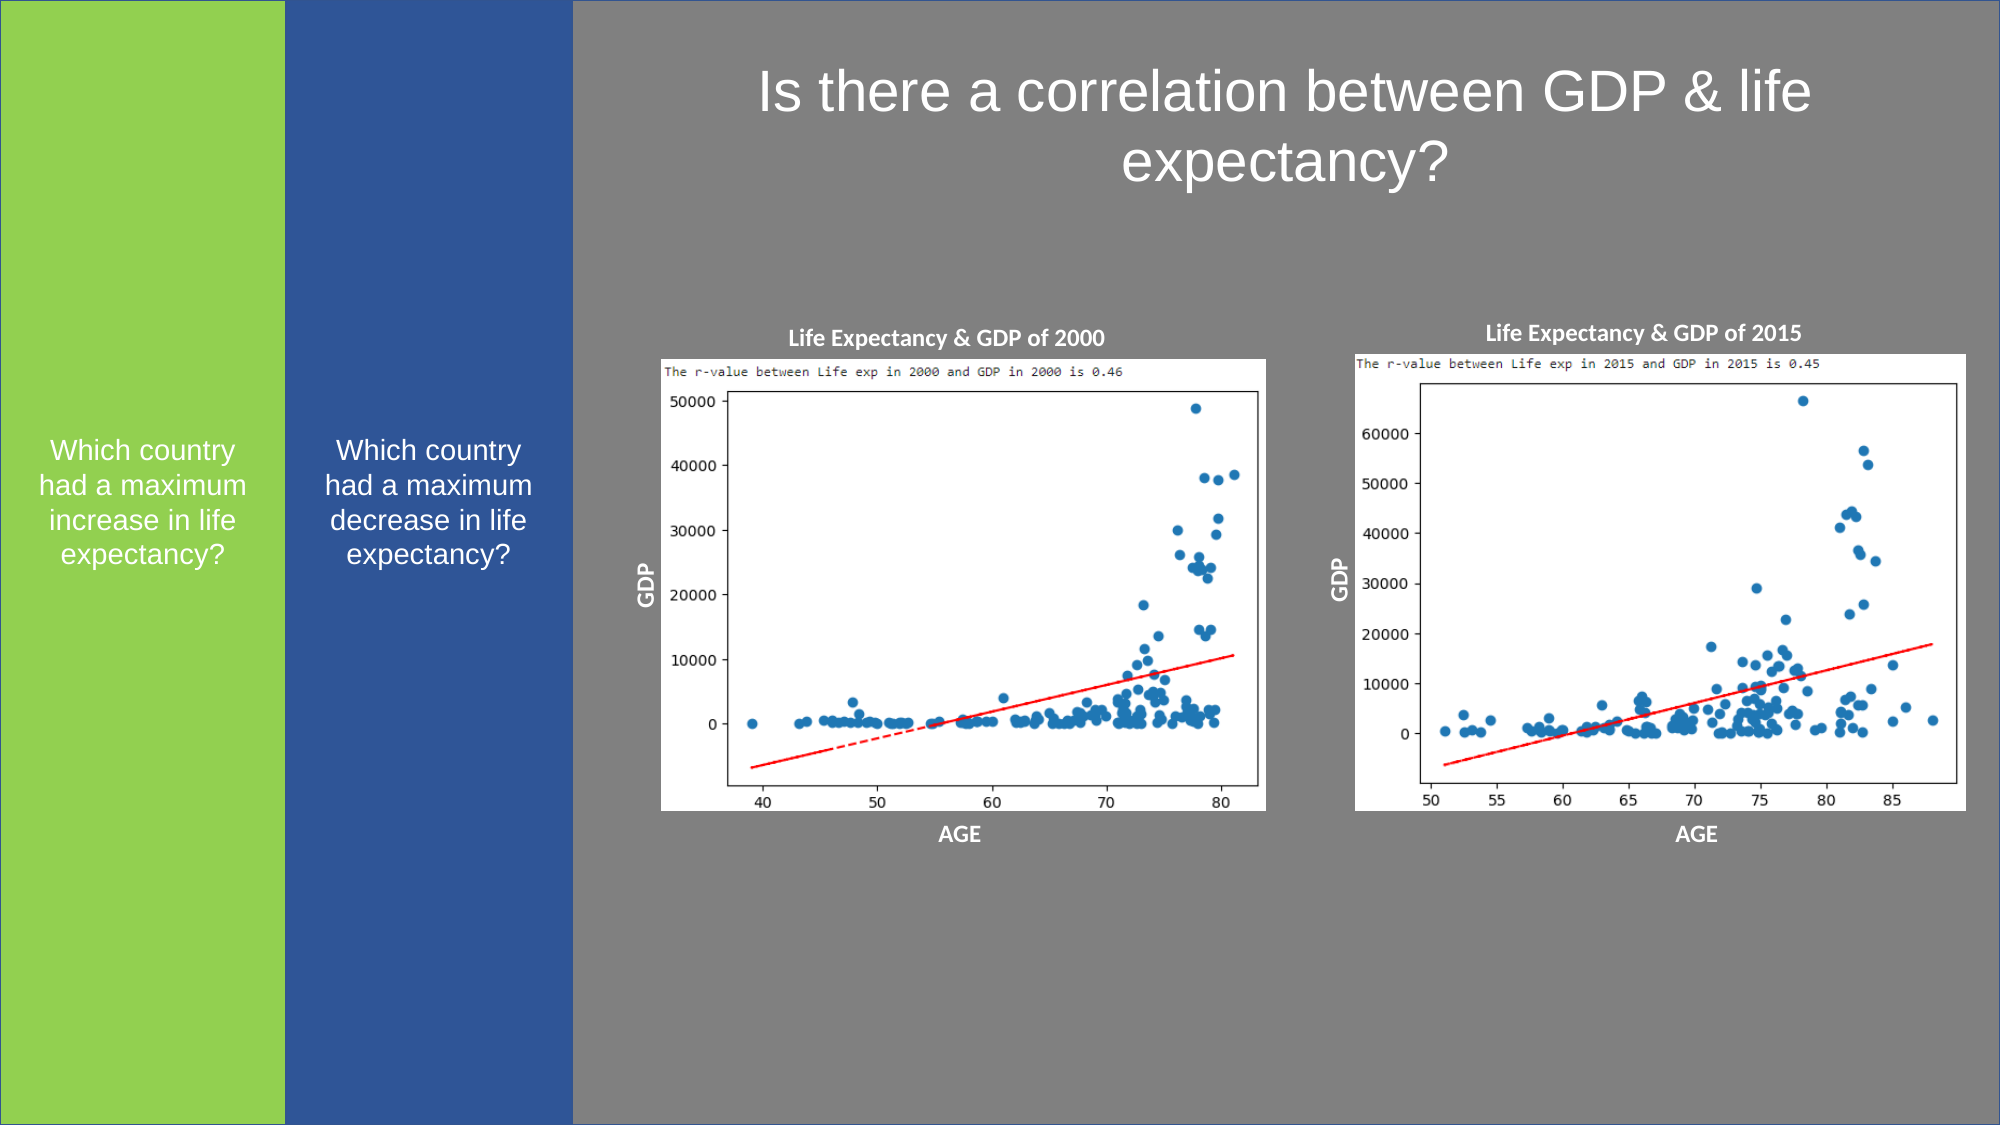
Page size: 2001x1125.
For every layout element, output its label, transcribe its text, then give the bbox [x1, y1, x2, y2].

text_box [285, 0, 571, 1125]
picture [661, 359, 1266, 811]
text_box GDP [621, 546, 661, 624]
text_box Life Expectancy & GDP of 2015 [1471, 309, 1851, 354]
text_box GDP [1315, 541, 1355, 618]
text_box Which country had a maximum decrease in life expectancy? [303, 423, 555, 579]
text_box [571, 0, 2000, 1125]
text_box AGE [1660, 811, 1738, 856]
text_box Is there a correlation between GDP & life expectancy? [609, 45, 1963, 201]
text_box AGE [923, 811, 1000, 856]
text_box Which country had a maximum increase in life expectancy? [14, 423, 272, 579]
text_box [0, 0, 285, 1125]
picture [1355, 354, 1966, 811]
text_box Life Expectancy & GDP of 2000 [773, 313, 1154, 359]
